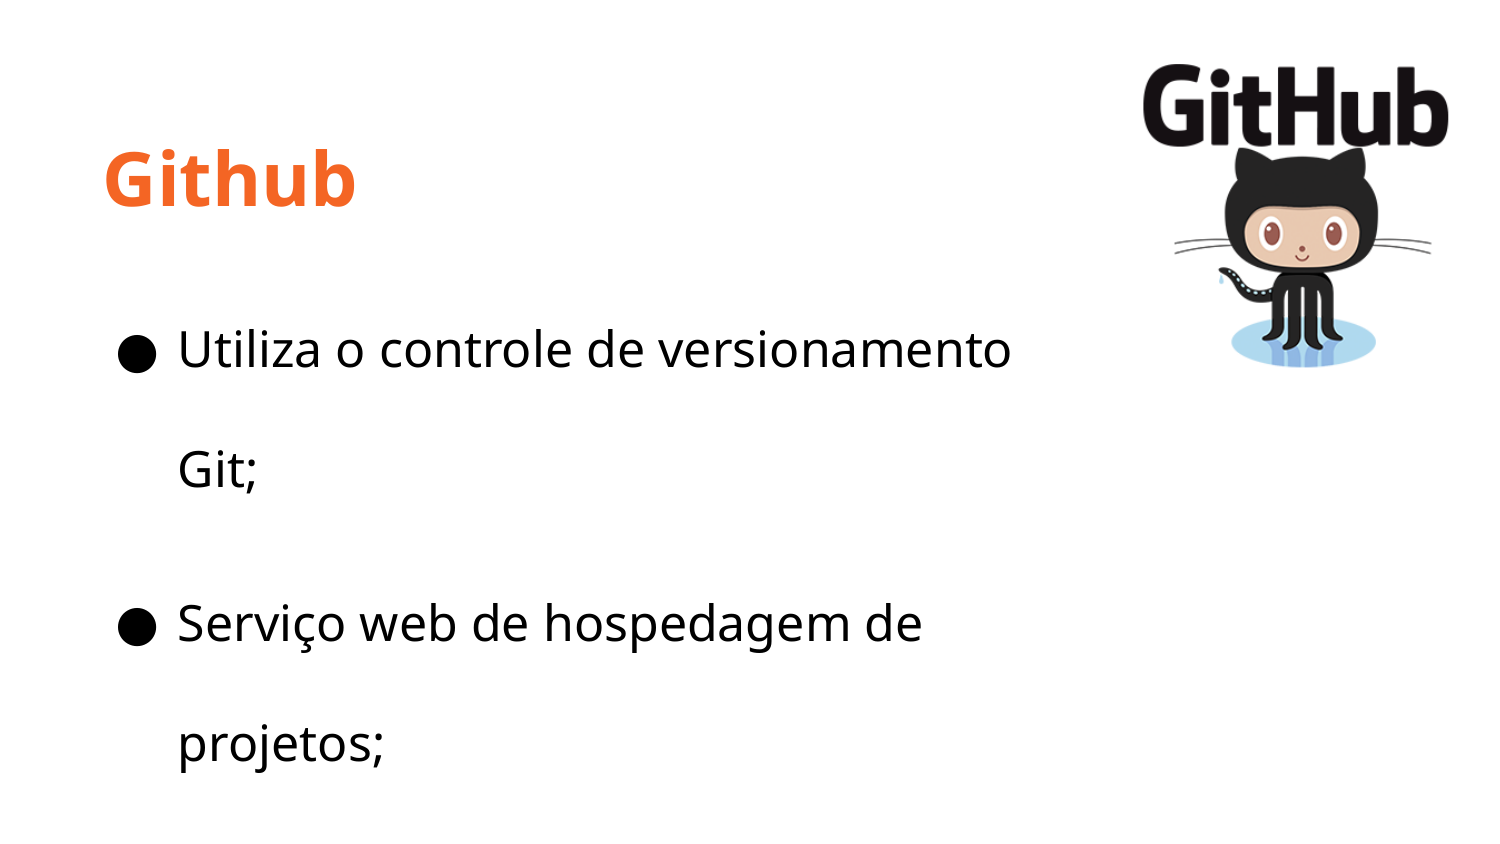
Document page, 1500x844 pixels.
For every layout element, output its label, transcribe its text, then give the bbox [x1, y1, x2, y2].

picture [1119, 24, 1476, 392]
title Github [87, 116, 995, 242]
title Utiliza o controle de versionamento Git; Serviço web de hospedagem de projetos; Rede Social para desenvolvedores; [87, 242, 1095, 746]
